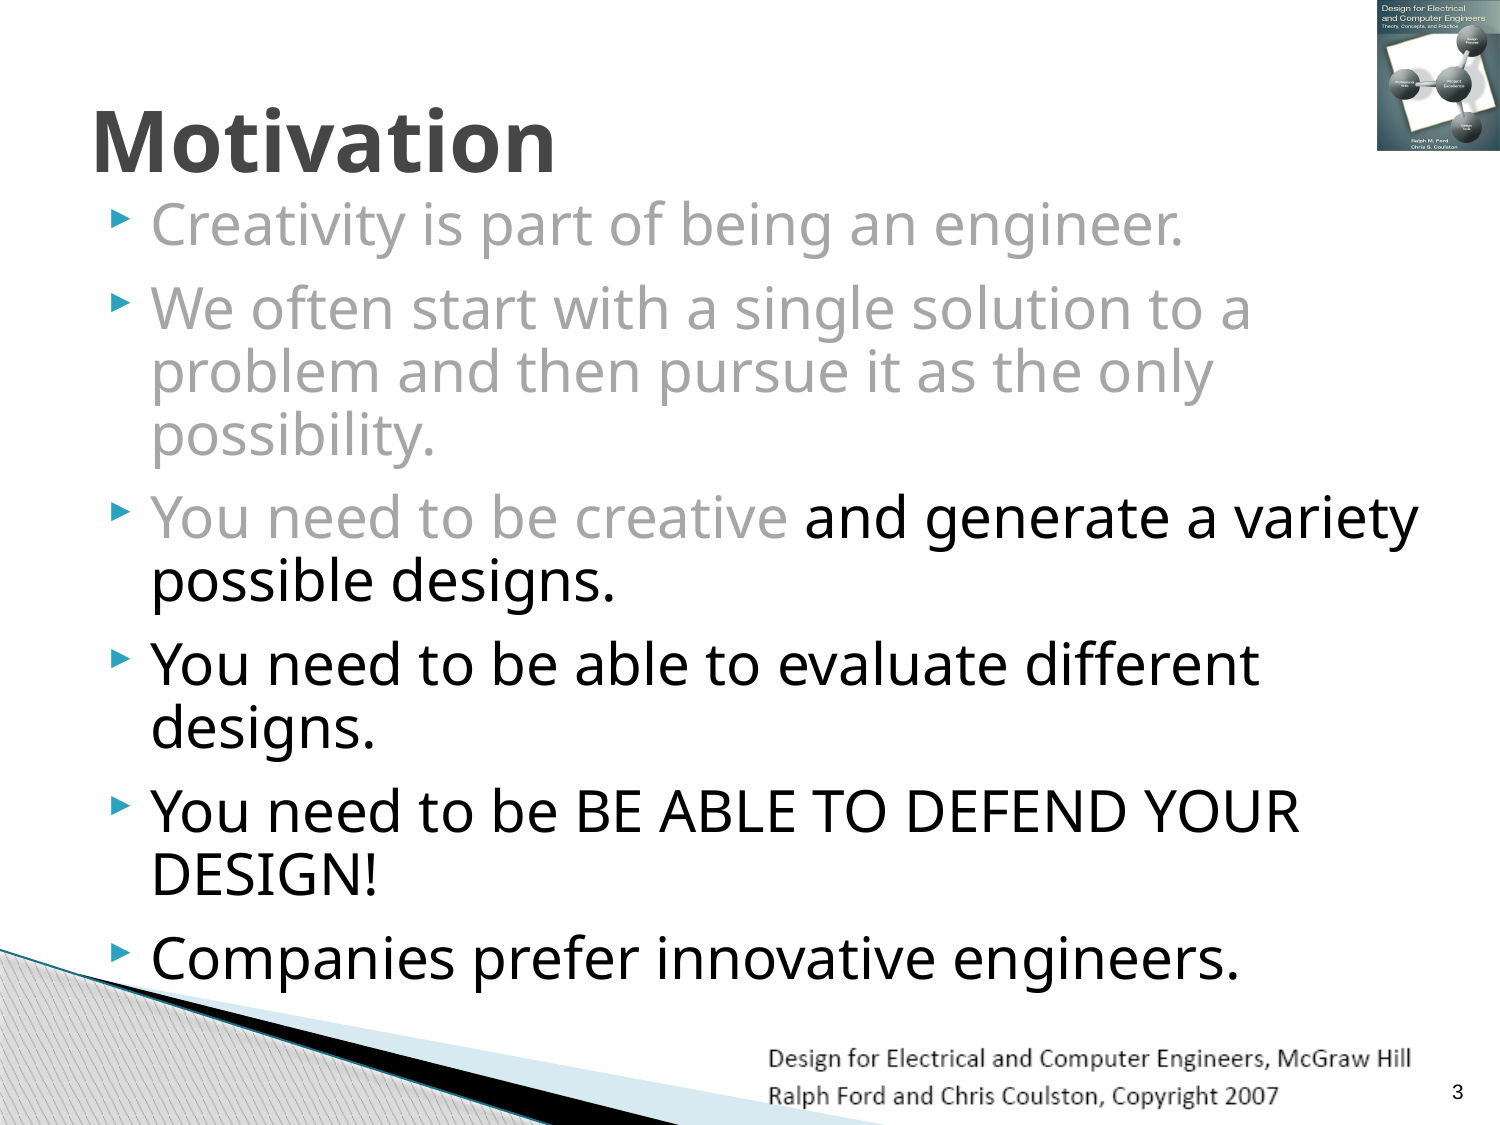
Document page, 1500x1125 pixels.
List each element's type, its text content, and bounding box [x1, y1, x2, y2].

title Motivation [75, 45, 1425, 233]
slide_number 3 [1418, 1051, 1479, 1112]
list Creativity is part of being an engineer. We often start with a single solution to a problem and then pursue it as the only possibility. You need to be creative and generate a variety possible designs. You need to be able to evaluate different designs. You need to be BE ABLE TO DEFEND YOUR DESIGN! Companies prefer innovative engineers. [75, 187, 1500, 986]
picture [1377, 0, 1500, 151]
picture [760, 1039, 1425, 1125]
